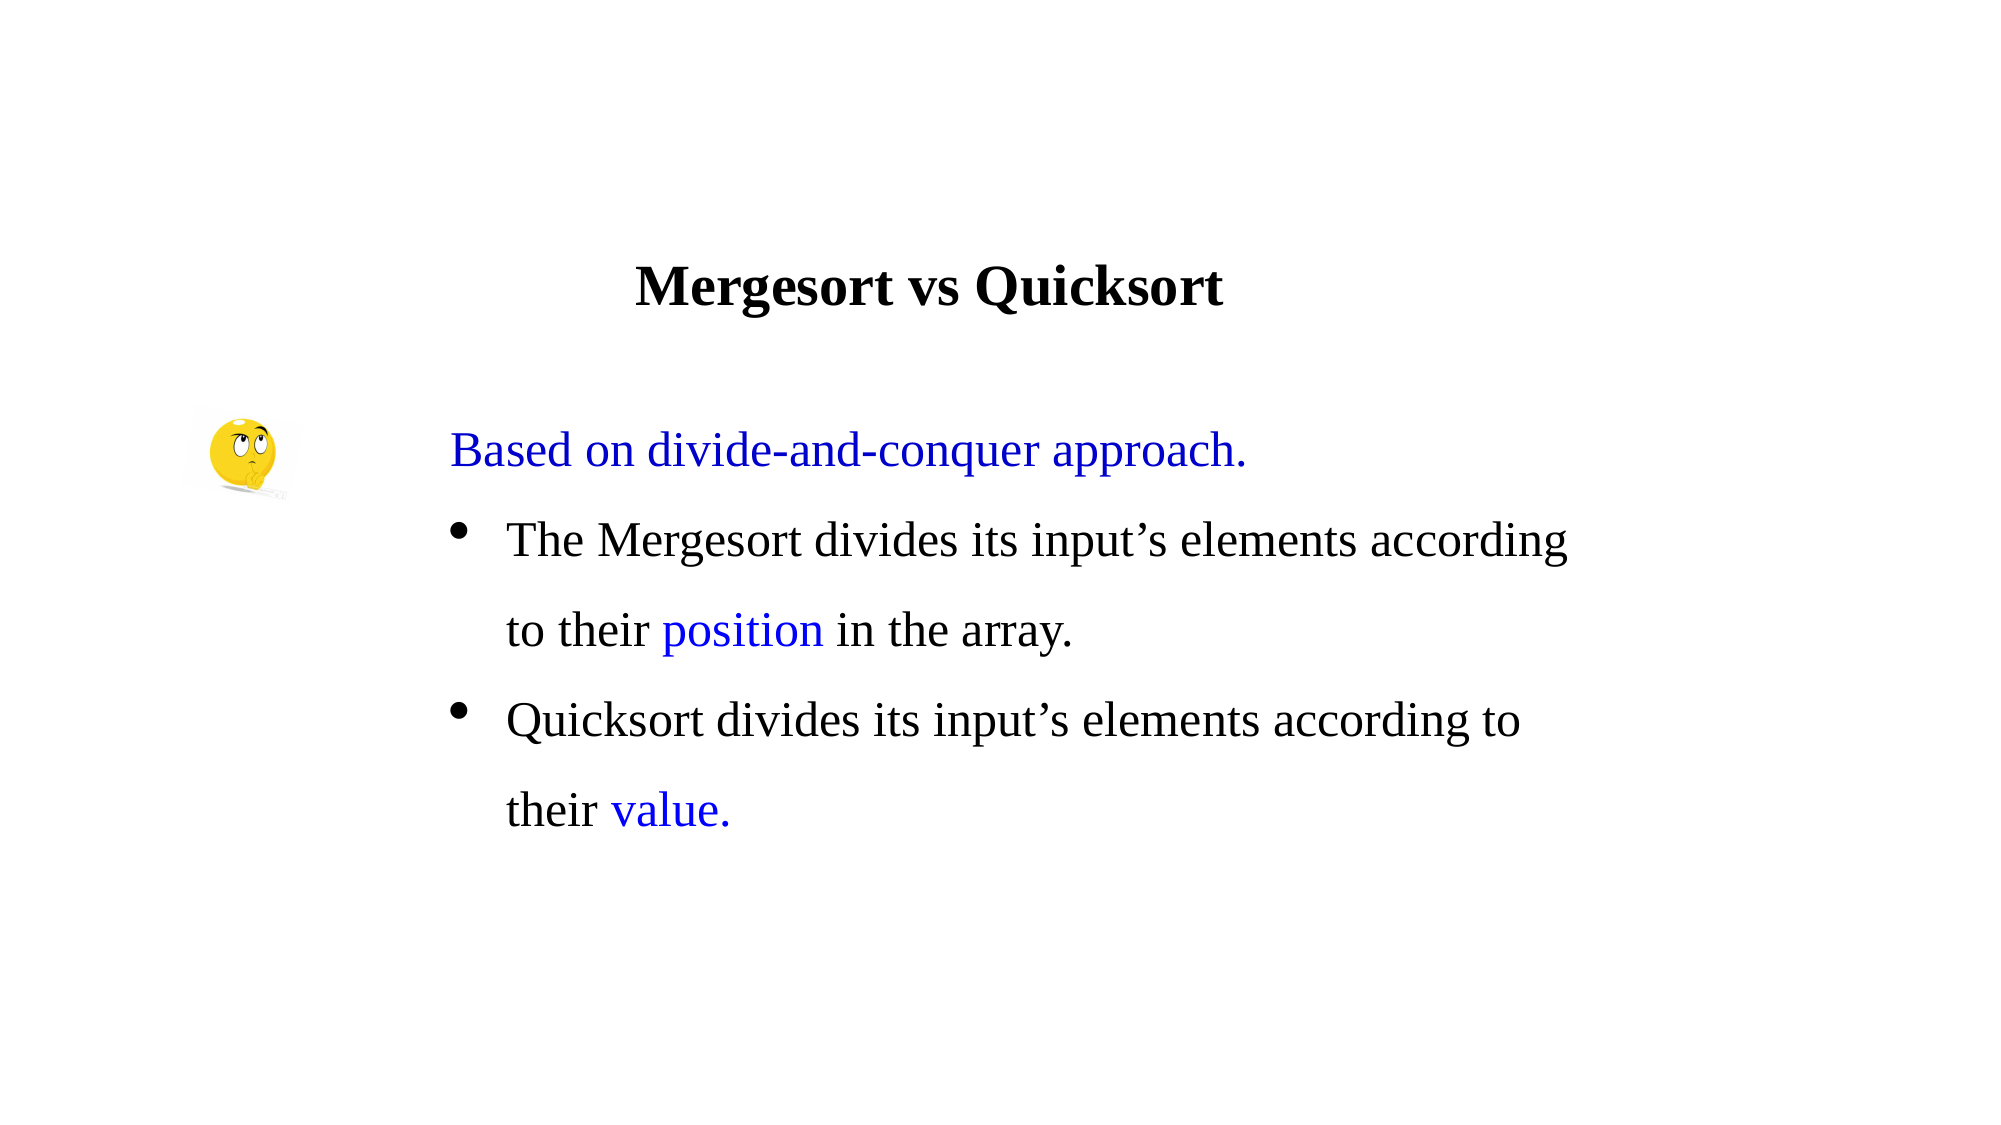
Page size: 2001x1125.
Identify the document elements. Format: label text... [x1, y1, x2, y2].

picture [182, 405, 303, 503]
text_box Mergesort vs Quicksort [620, 229, 1250, 325]
text_box Based on divide-and-conquer approach. The Mergesort divides its input’s elements according to their position in the array. Quicksort divides its input’s elements according to their value. [435, 379, 1634, 844]
